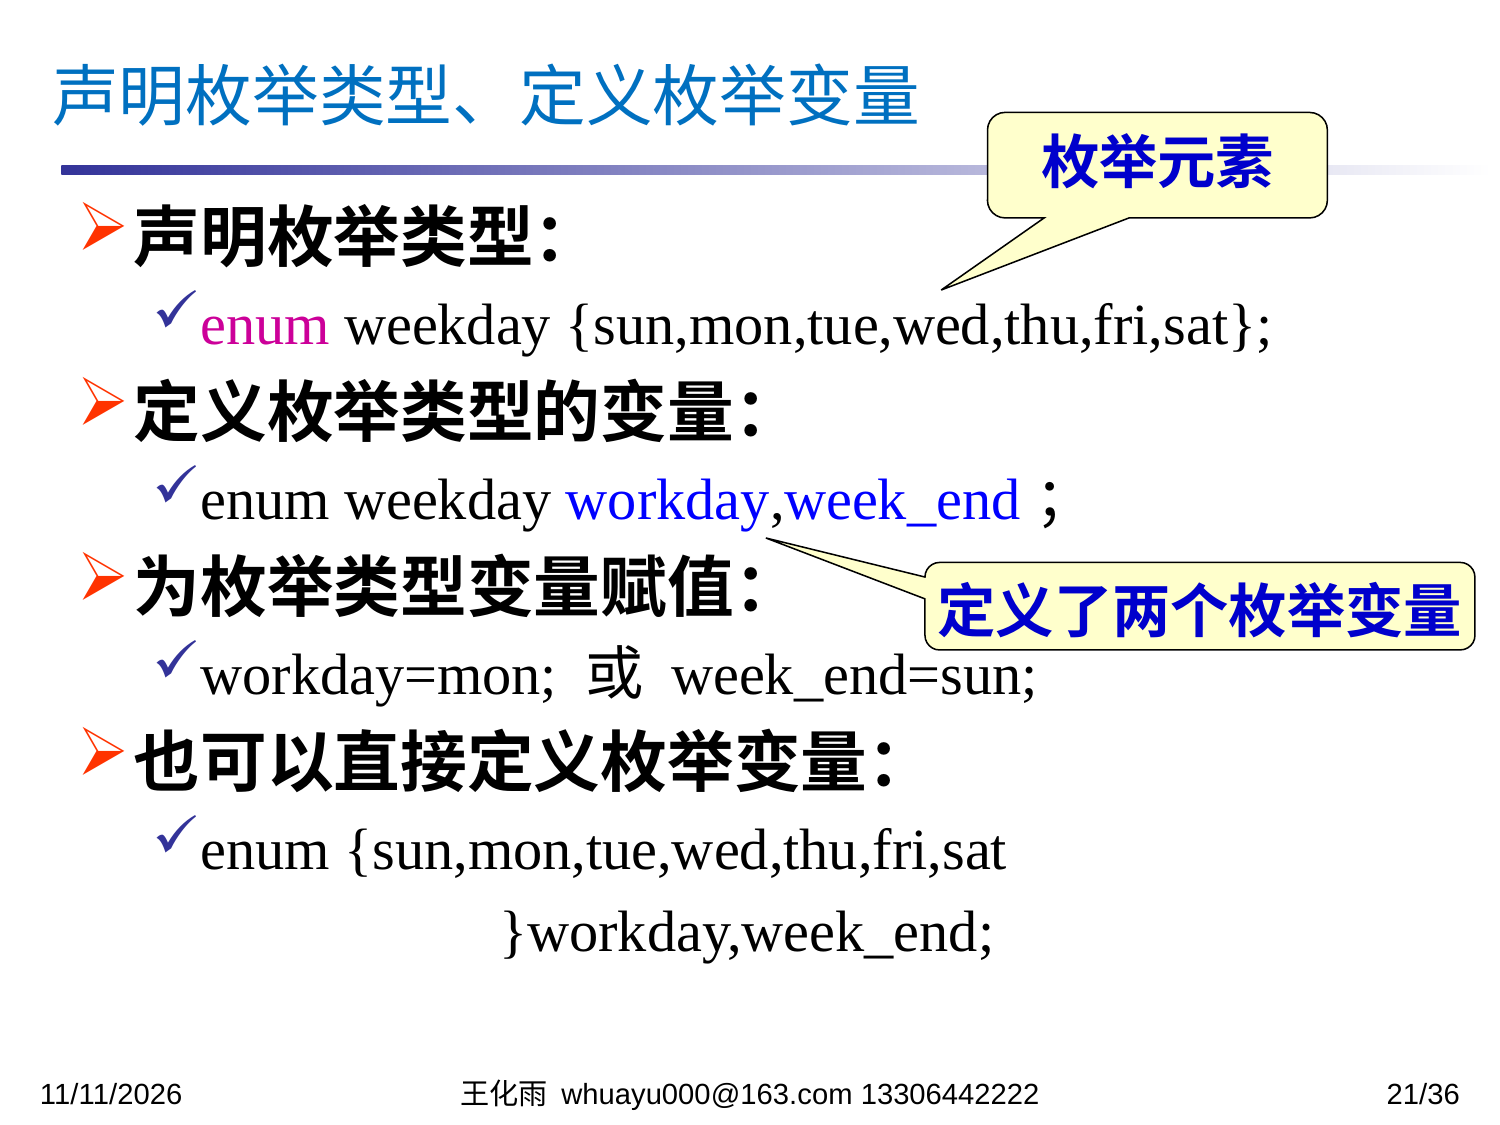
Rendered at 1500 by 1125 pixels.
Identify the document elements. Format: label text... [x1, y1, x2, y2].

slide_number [24, 1074, 376, 1103]
slide_number 21/36 [1187, 1074, 1476, 1103]
text_box 枚举元素 [941, 112, 1328, 291]
text_box 定义了两个枚举变量 [765, 537, 1475, 650]
text_box 声明枚举类型： enum weekday {sun,mon,tue,wed,thu,fri,sat}; 定义枚举类型的变量： enum weekday workday,week_end； 为枚举类型变量赋值： workday=mon; 或 week_end=sun; 也可以直接定义枚举变量： enum {sun,mon,tue,wed,thu,fri,sat }workday,week_end; [62, 187, 1464, 1025]
footer 王化雨 whuayu000@163.com 13306442222 [387, 1074, 1113, 1103]
text_box 声明枚举类型、定义枚举变量 [37, 37, 1439, 150]
